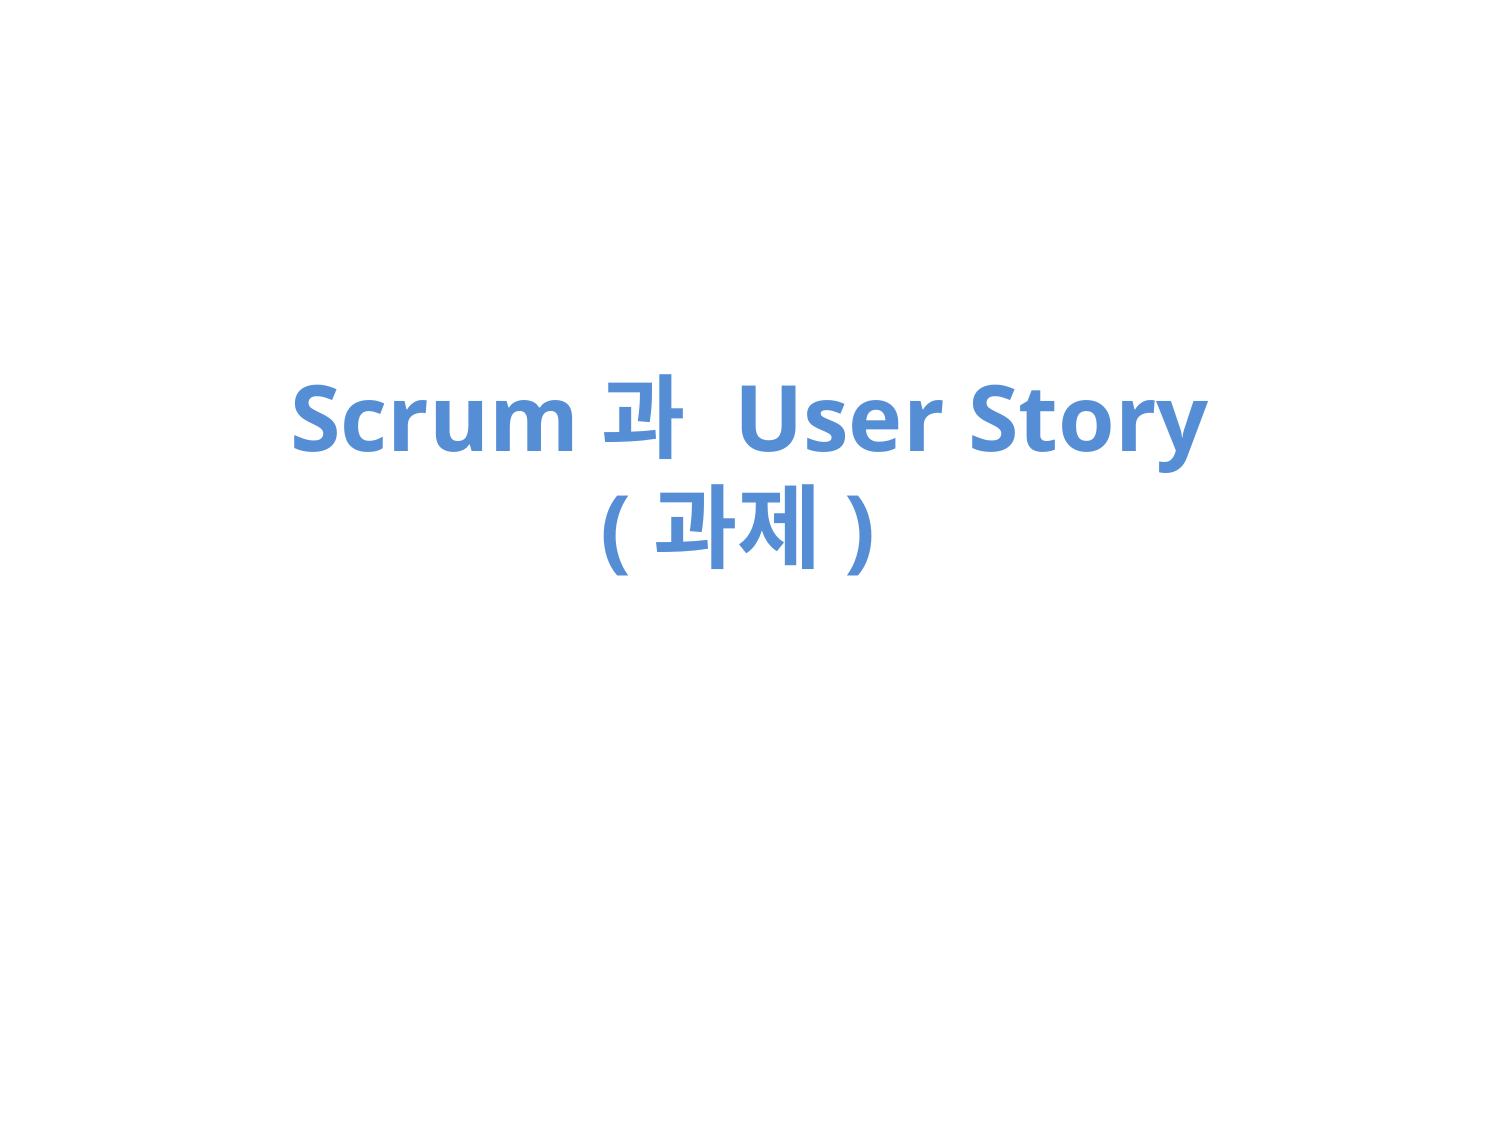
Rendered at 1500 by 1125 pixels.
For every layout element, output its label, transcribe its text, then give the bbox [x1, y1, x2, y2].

title Scrum과 User Story (과제) [112, 349, 1388, 591]
